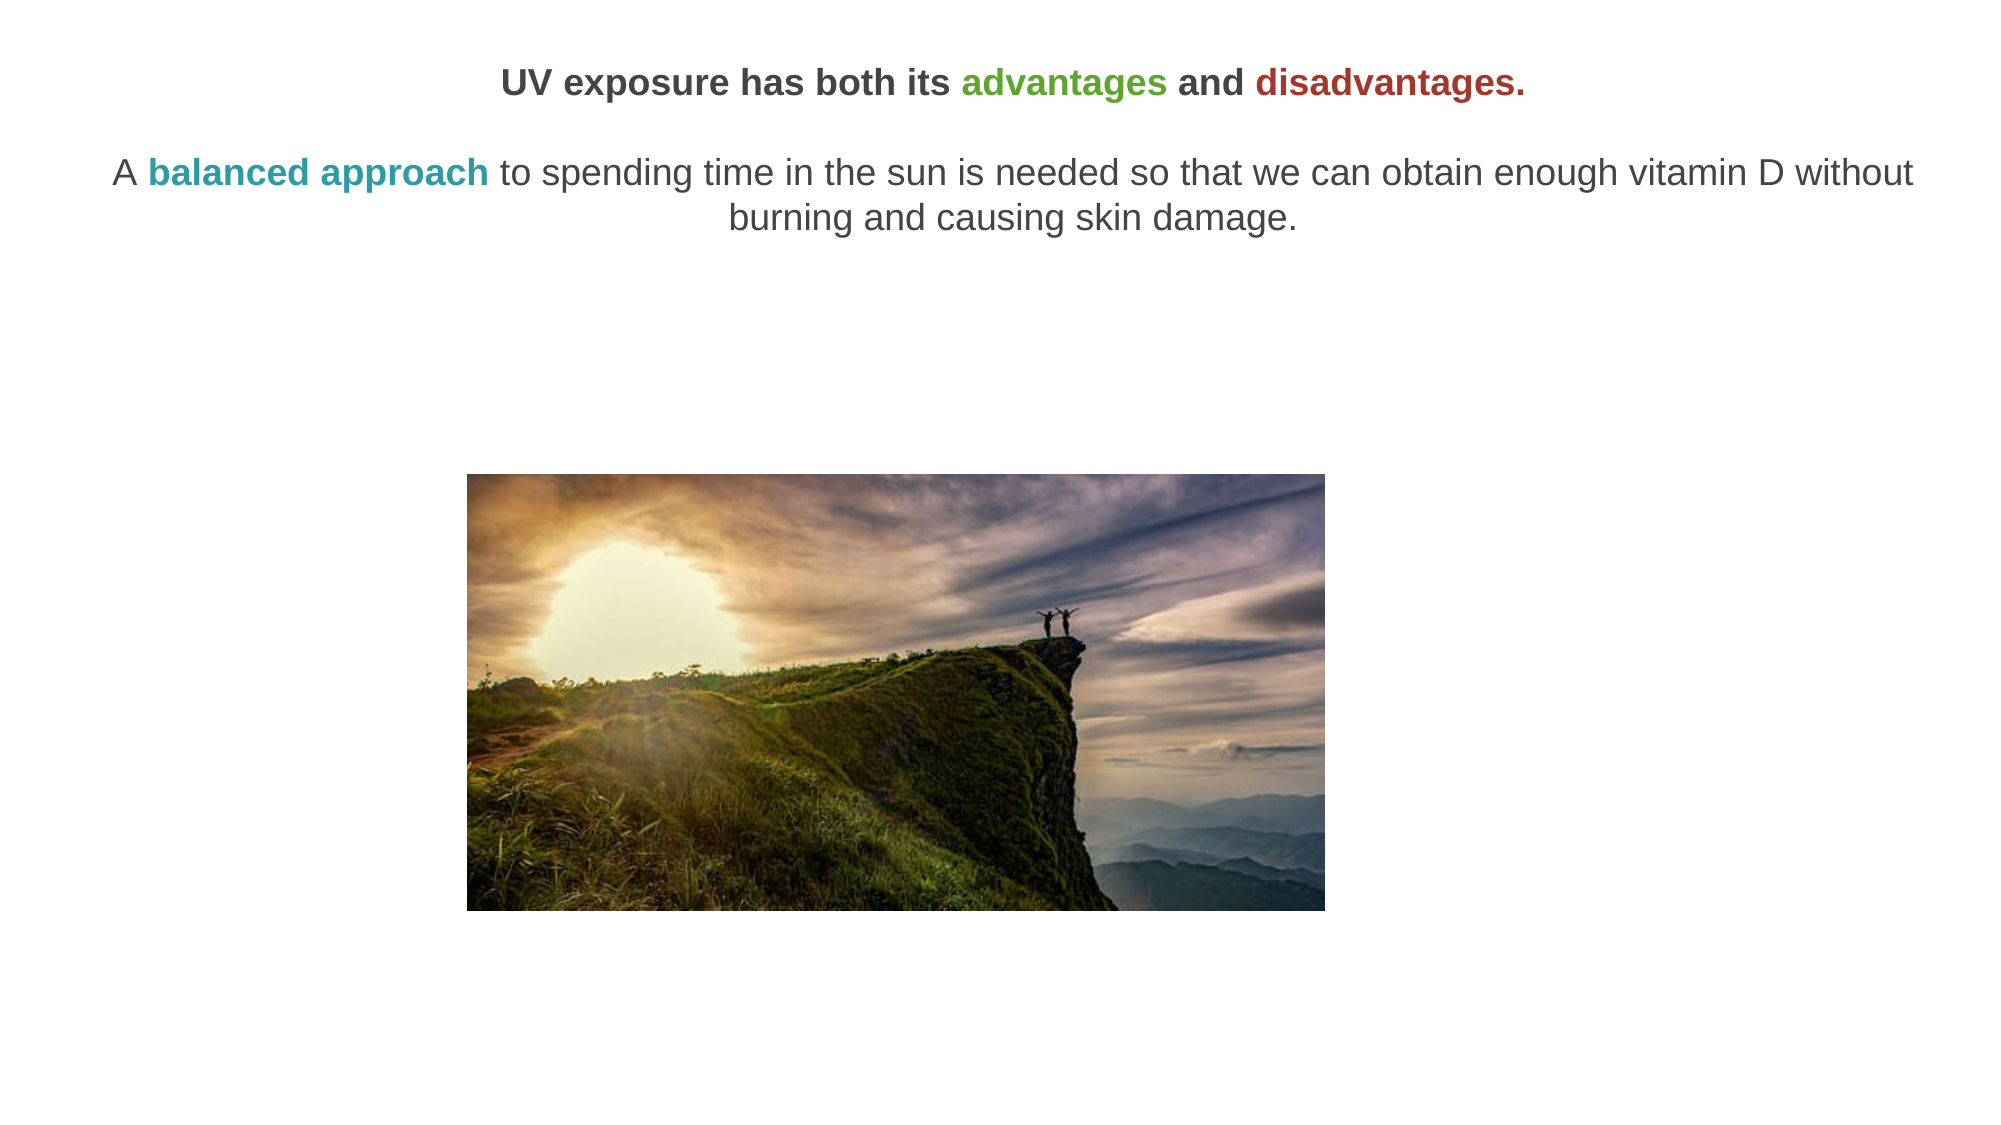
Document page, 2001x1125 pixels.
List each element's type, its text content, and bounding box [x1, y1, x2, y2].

text_box UV exposure has both its advantages and disadvantages. A balanced approach to spending time in the sun is needed so that we can obtain enough vitamin D without burning and causing skin damage. [66, 50, 1961, 290]
picture [467, 474, 1325, 911]
